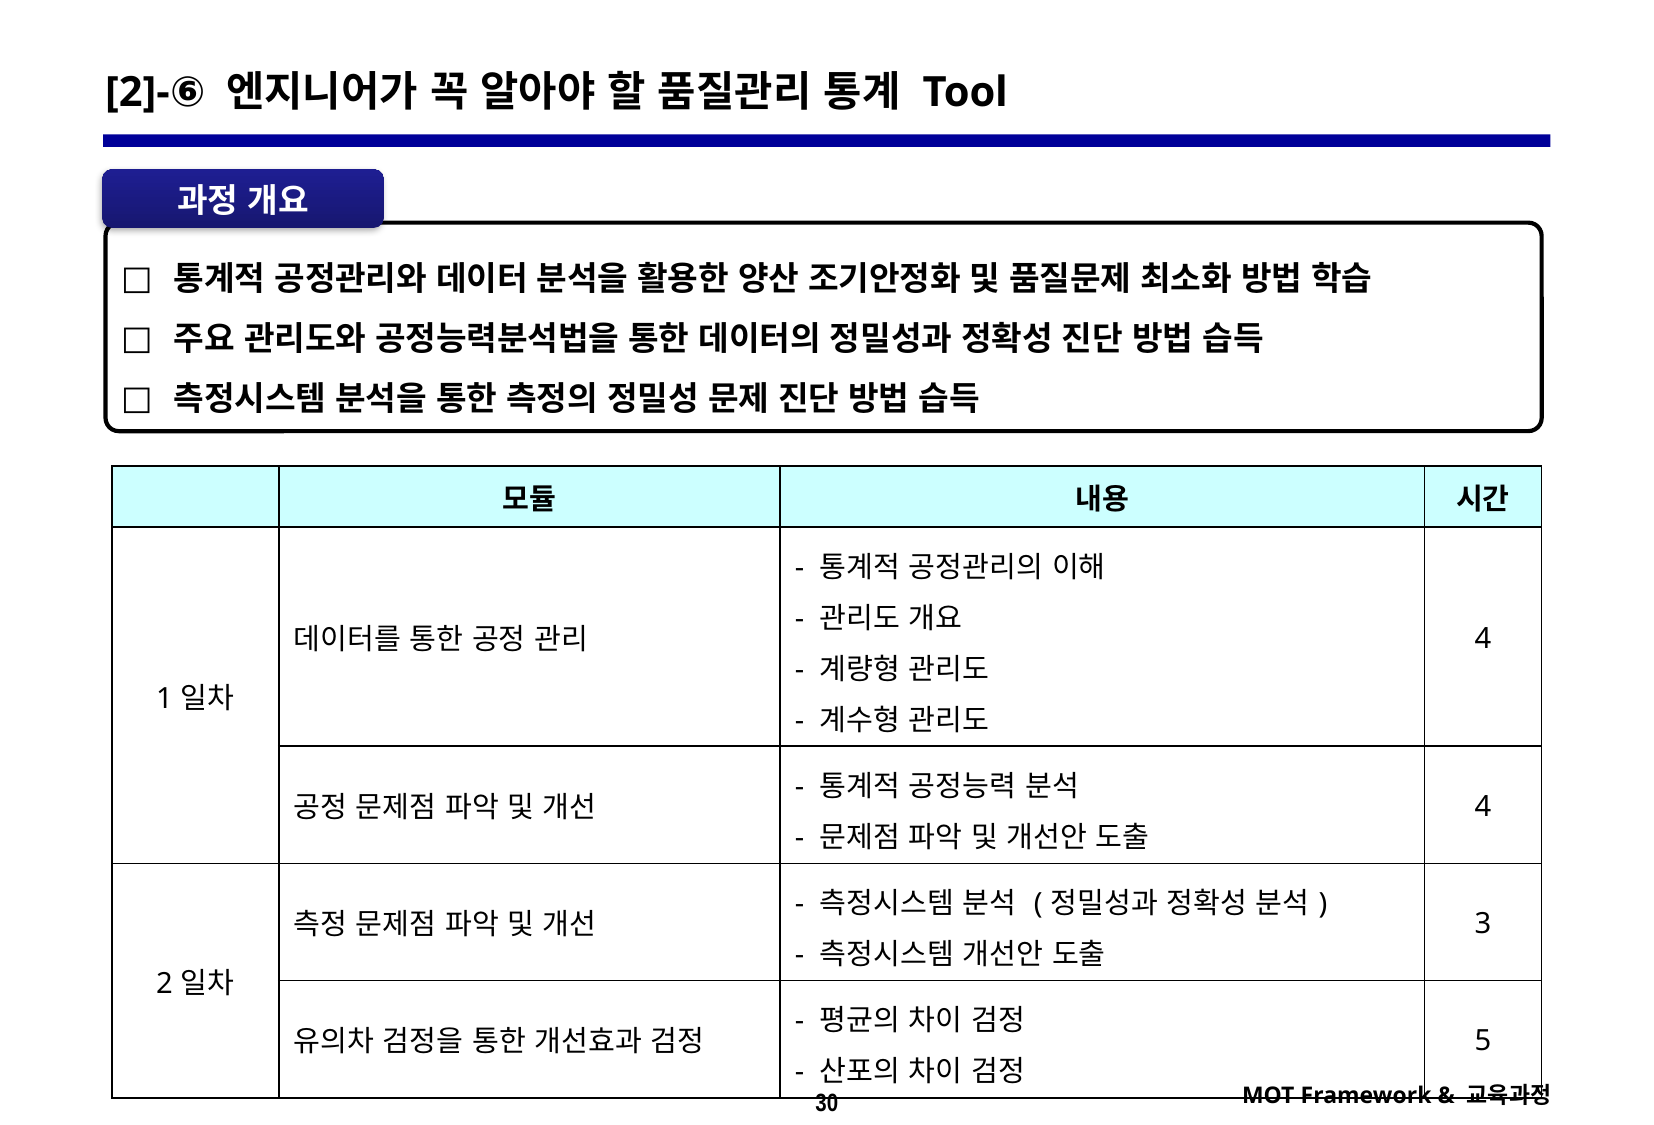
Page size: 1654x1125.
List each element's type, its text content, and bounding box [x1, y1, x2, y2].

text_box 통계적 공정관리와 데이터 분석을 활용한 양산 조기안정화 및 품질문제 최소화 방법 학습 주요 관리도와 공정능력분석법을 통한 데이터의 정밀성과 정확성 진단 방법 습득 측정시스템 분석을 통한 측정의 정밀성 문제 진단 방법 습득 [103, 220, 1544, 434]
text_box [2]-⑥ 엔지니어가 꼭 알아야 할 품질관리 통계 Tool [89, 50, 1542, 129]
table_header 모듈 [280, 467, 779, 526]
table_cell 4 [1425, 528, 1541, 745]
table_cell - 평균의 차이 검정 - 산포의 차이 검정 [781, 981, 1424, 1097]
table_cell 1일차 [113, 528, 278, 863]
table_header 시간 [1425, 467, 1541, 526]
table_cell 5 [1425, 981, 1541, 1097]
table_cell 유의차 검정을 통한 개선효과 검정 [280, 981, 779, 1097]
text_box 과정 개요 [102, 169, 384, 228]
table_cell 데이터를 통한 공정 관리 [280, 528, 779, 745]
table_cell - 통계적 공정관리의 이해 - 관리도 개요 - 계량형 관리도 - 계수형 관리도 [781, 528, 1424, 745]
table_cell 3 [1425, 864, 1541, 980]
table_header 내용 [781, 467, 1424, 526]
table_cell 측정 문제점 파악 및 개선 [280, 864, 779, 980]
table_cell - 측정시스템 분석 (정밀성과 정확성 분석) - 측정시스템 개선안 도출 [781, 864, 1424, 980]
table_cell 4 [1425, 747, 1541, 863]
table_header [113, 467, 278, 526]
table_cell - 통계적 공정능력 분석 - 문제점 파악 및 개선안 도출 [781, 747, 1424, 863]
table_cell 공정 문제점 파악 및 개선 [280, 747, 779, 863]
table_cell 2일차 [113, 864, 278, 1097]
